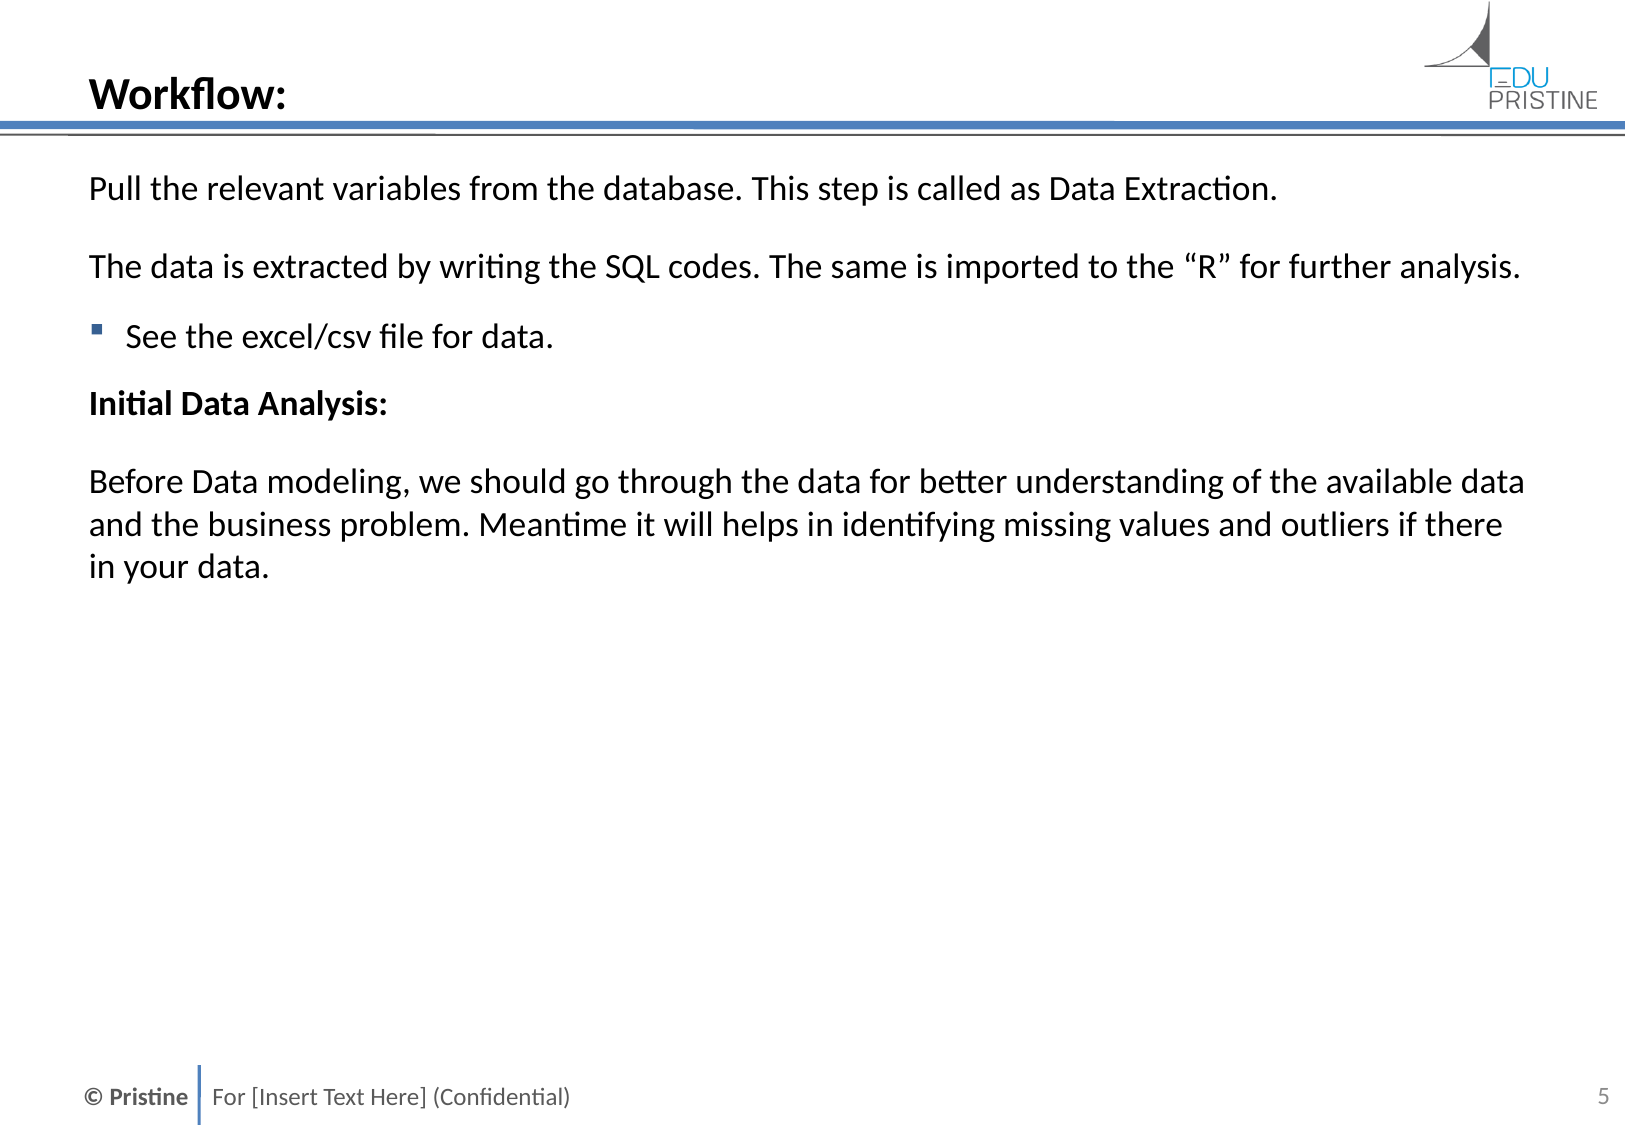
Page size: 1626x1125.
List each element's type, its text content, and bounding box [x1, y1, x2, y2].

slide_number 4 [1543, 1065, 1625, 1125]
list Pull the relevant variables from the database. This step is called as Data Extraction. The data is extracted by writing the SQL codes. The same is imported to the “R” for further analysis. See the excel/csv file for data. Initial Data Analysis: Before Data modeling, we should go through the data for better understanding of the available data and the business problem. Meantime it will helps in identifying missing values and outliers if there in your data. [81, 157, 1544, 1007]
title Workflow: [81, 10, 1314, 126]
picture [1424, 1, 1597, 109]
